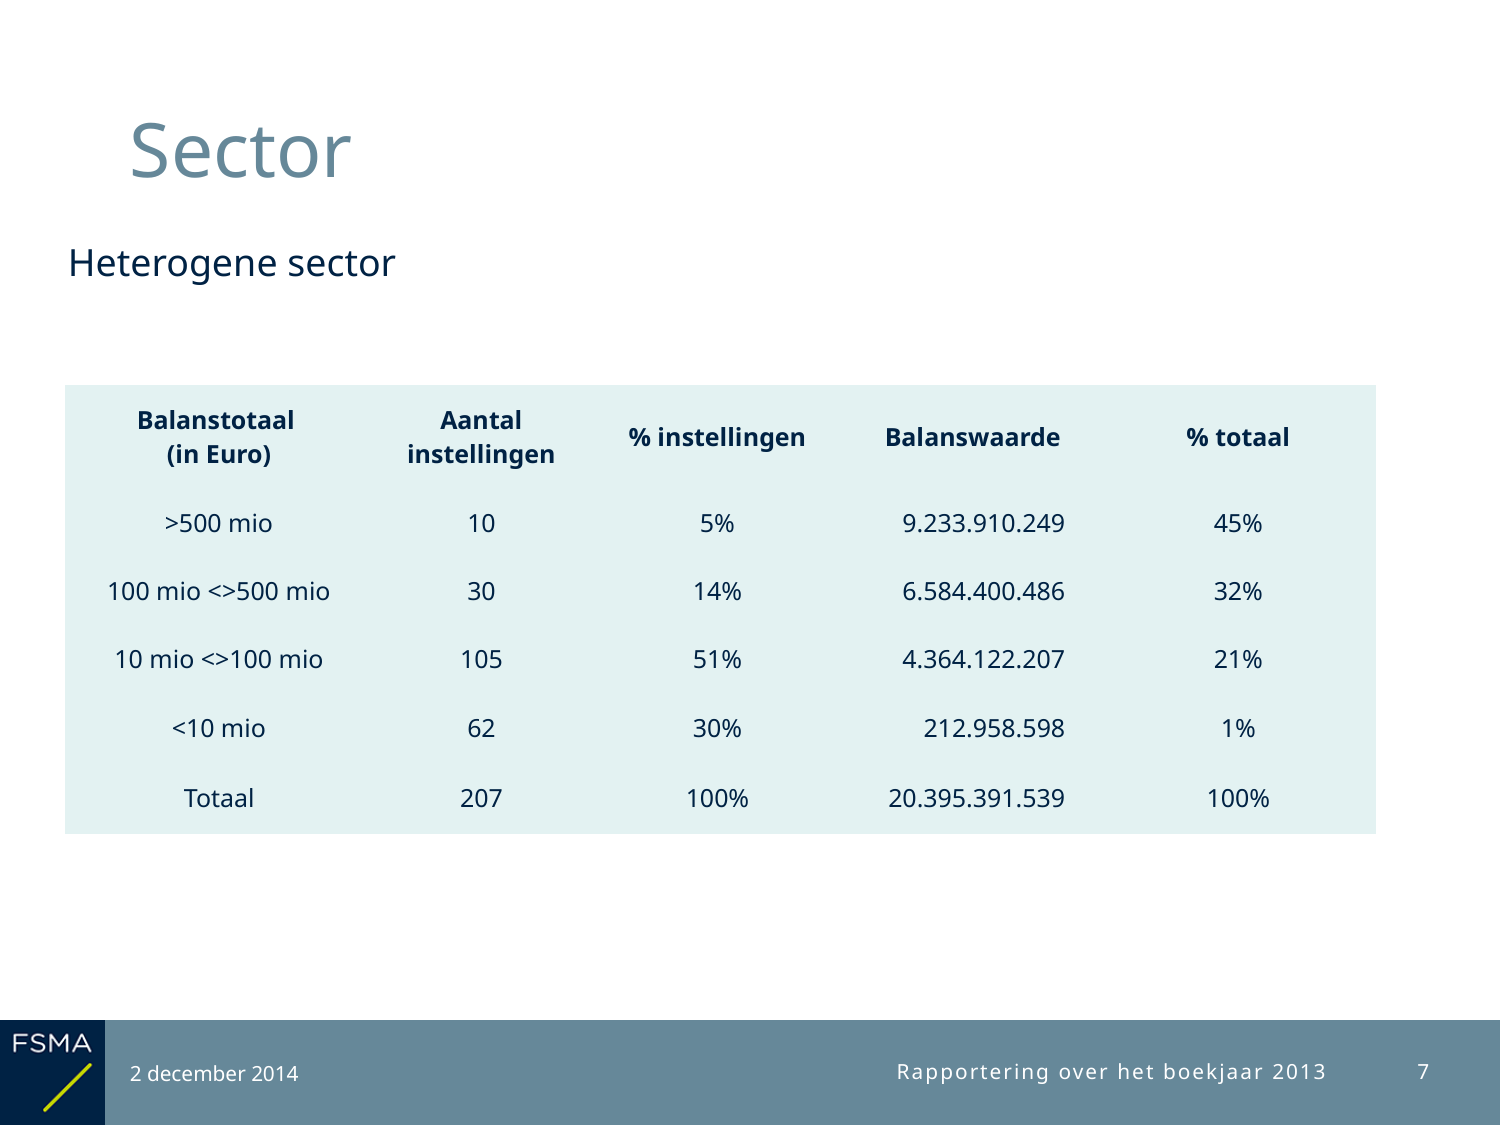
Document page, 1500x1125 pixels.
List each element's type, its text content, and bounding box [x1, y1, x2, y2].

table_cell 32% [1101, 557, 1376, 625]
text_box Heterogene sector [53, 231, 538, 292]
table_cell 20.395.391.539 [845, 762, 1101, 834]
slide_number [129, 1020, 395, 1125]
table_cell 45% [1101, 488, 1376, 557]
table_header Balanstotaal (in Euro) [65, 385, 373, 488]
table_header Aantal instellingen [373, 385, 590, 488]
table_cell 62 [373, 693, 590, 762]
table_cell 212.958.598 [845, 693, 1101, 762]
table_cell 4.364.122.207 [845, 625, 1101, 693]
table_cell 100 mio <>500 mio [65, 557, 373, 625]
table_cell 30 [373, 557, 590, 625]
table_cell 100% [590, 762, 845, 834]
table_cell <10 mio [65, 693, 373, 762]
table_cell 10 [373, 488, 590, 557]
table_cell 30% [590, 693, 845, 762]
table_header % totaal [1101, 385, 1376, 488]
table_header Balanswaarde [845, 385, 1101, 488]
title Sector [129, 30, 1425, 193]
footer Rapportering over het boekjaar 2013 [395, 1020, 1326, 1125]
table_cell 105 [373, 625, 590, 693]
table_cell Totaal [65, 762, 373, 834]
table_header % instellingen [590, 385, 845, 488]
table_cell >500 mio [65, 488, 373, 557]
table_cell 6.584.400.486 [845, 557, 1101, 625]
table_cell 100% [1101, 762, 1376, 834]
table_cell 5% [590, 488, 845, 557]
table_cell 21% [1101, 625, 1376, 693]
slide_number 7 [1355, 1020, 1430, 1125]
table_cell 14% [590, 557, 845, 625]
table_cell 1% [1101, 693, 1376, 762]
table_cell 10 mio <>100 mio [65, 625, 373, 693]
picture [0, 1020, 105, 1125]
table_cell 9.233.910.249 [845, 488, 1101, 557]
table_cell 51% [590, 625, 845, 693]
table_cell 207 [373, 762, 590, 834]
